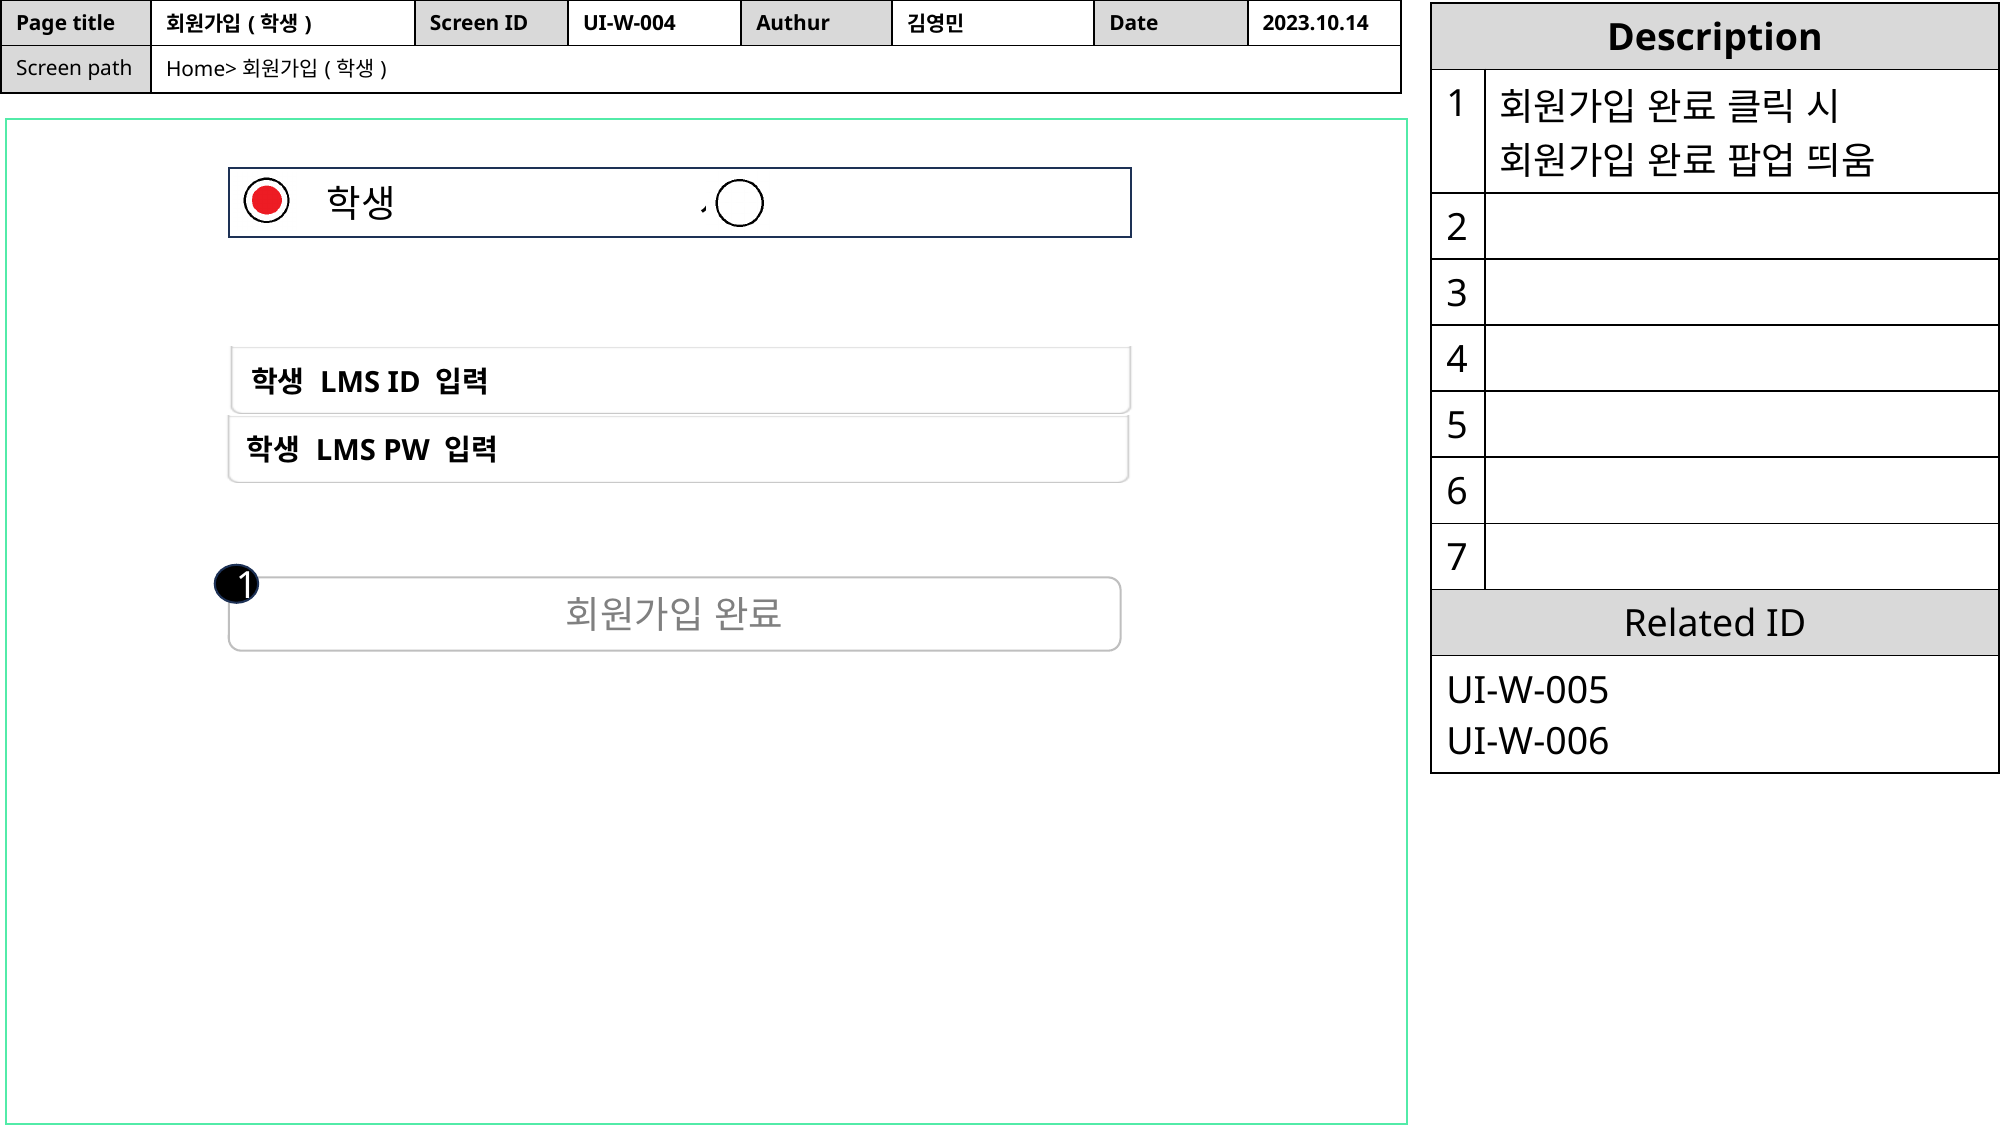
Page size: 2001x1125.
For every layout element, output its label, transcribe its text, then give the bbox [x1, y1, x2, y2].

table_header Authur [742, 1, 891, 45]
table_cell Screen path [2, 46, 150, 92]
table_cell 6 [1432, 458, 1484, 523]
table_header Page title [2, 1, 150, 45]
table_cell [1486, 392, 1998, 456]
table_header 김영민 [893, 1, 1093, 45]
table_cell UI-W-005 UI-W-006 [1432, 656, 1998, 772]
table_cell 회원가입 완료 클릭 시 회원가입 완료 팝업 띄움 [1486, 70, 1998, 192]
table_header Date [1095, 1, 1247, 45]
table_cell 5 [1432, 392, 1484, 456]
table_cell Home>회원가입(학생) [152, 46, 1400, 92]
table_cell 2 [1432, 194, 1484, 258]
table_cell 7 [1432, 524, 1484, 589]
table_header 2023.10.14 [1249, 1, 1400, 45]
text_box [5, 118, 1408, 1125]
table_header Description [1432, 4, 1998, 69]
table_cell [1486, 326, 1998, 390]
table_cell Related ID [1432, 590, 1998, 655]
table_cell [1486, 524, 1998, 589]
table_cell 1 [1432, 70, 1484, 192]
table_cell [1486, 260, 1998, 324]
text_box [214, 167, 1147, 651]
table_header UI-W-004 [569, 1, 740, 45]
table_header 회원가입(학생) [152, 1, 414, 45]
table_cell [1486, 194, 1998, 258]
table_header Screen ID [416, 1, 567, 45]
table_cell [1486, 458, 1998, 523]
table_cell 4 [1432, 326, 1484, 390]
table_cell 3 [1432, 260, 1484, 324]
